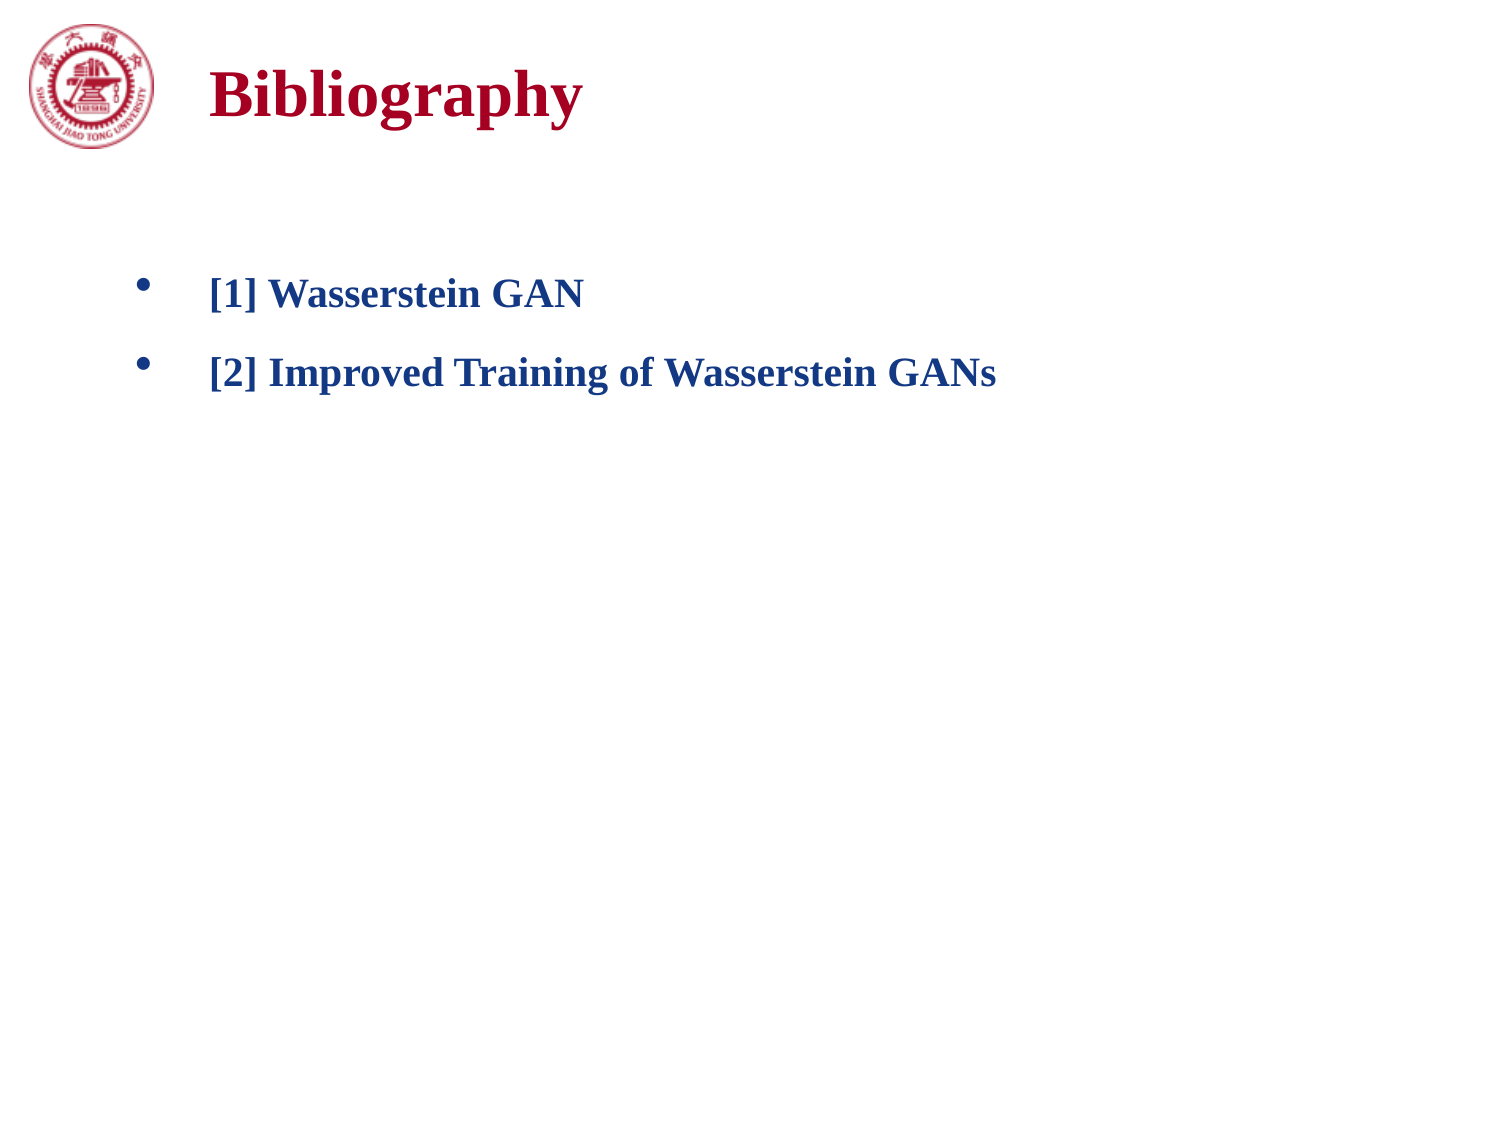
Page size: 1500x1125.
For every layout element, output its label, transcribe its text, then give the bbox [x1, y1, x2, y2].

picture [29, 24, 154, 149]
text_box Bibliography [194, 42, 1300, 137]
text_box [1] Wasserstein GAN [2] Improved Training of Wasserstein GANs [120, 243, 1373, 886]
